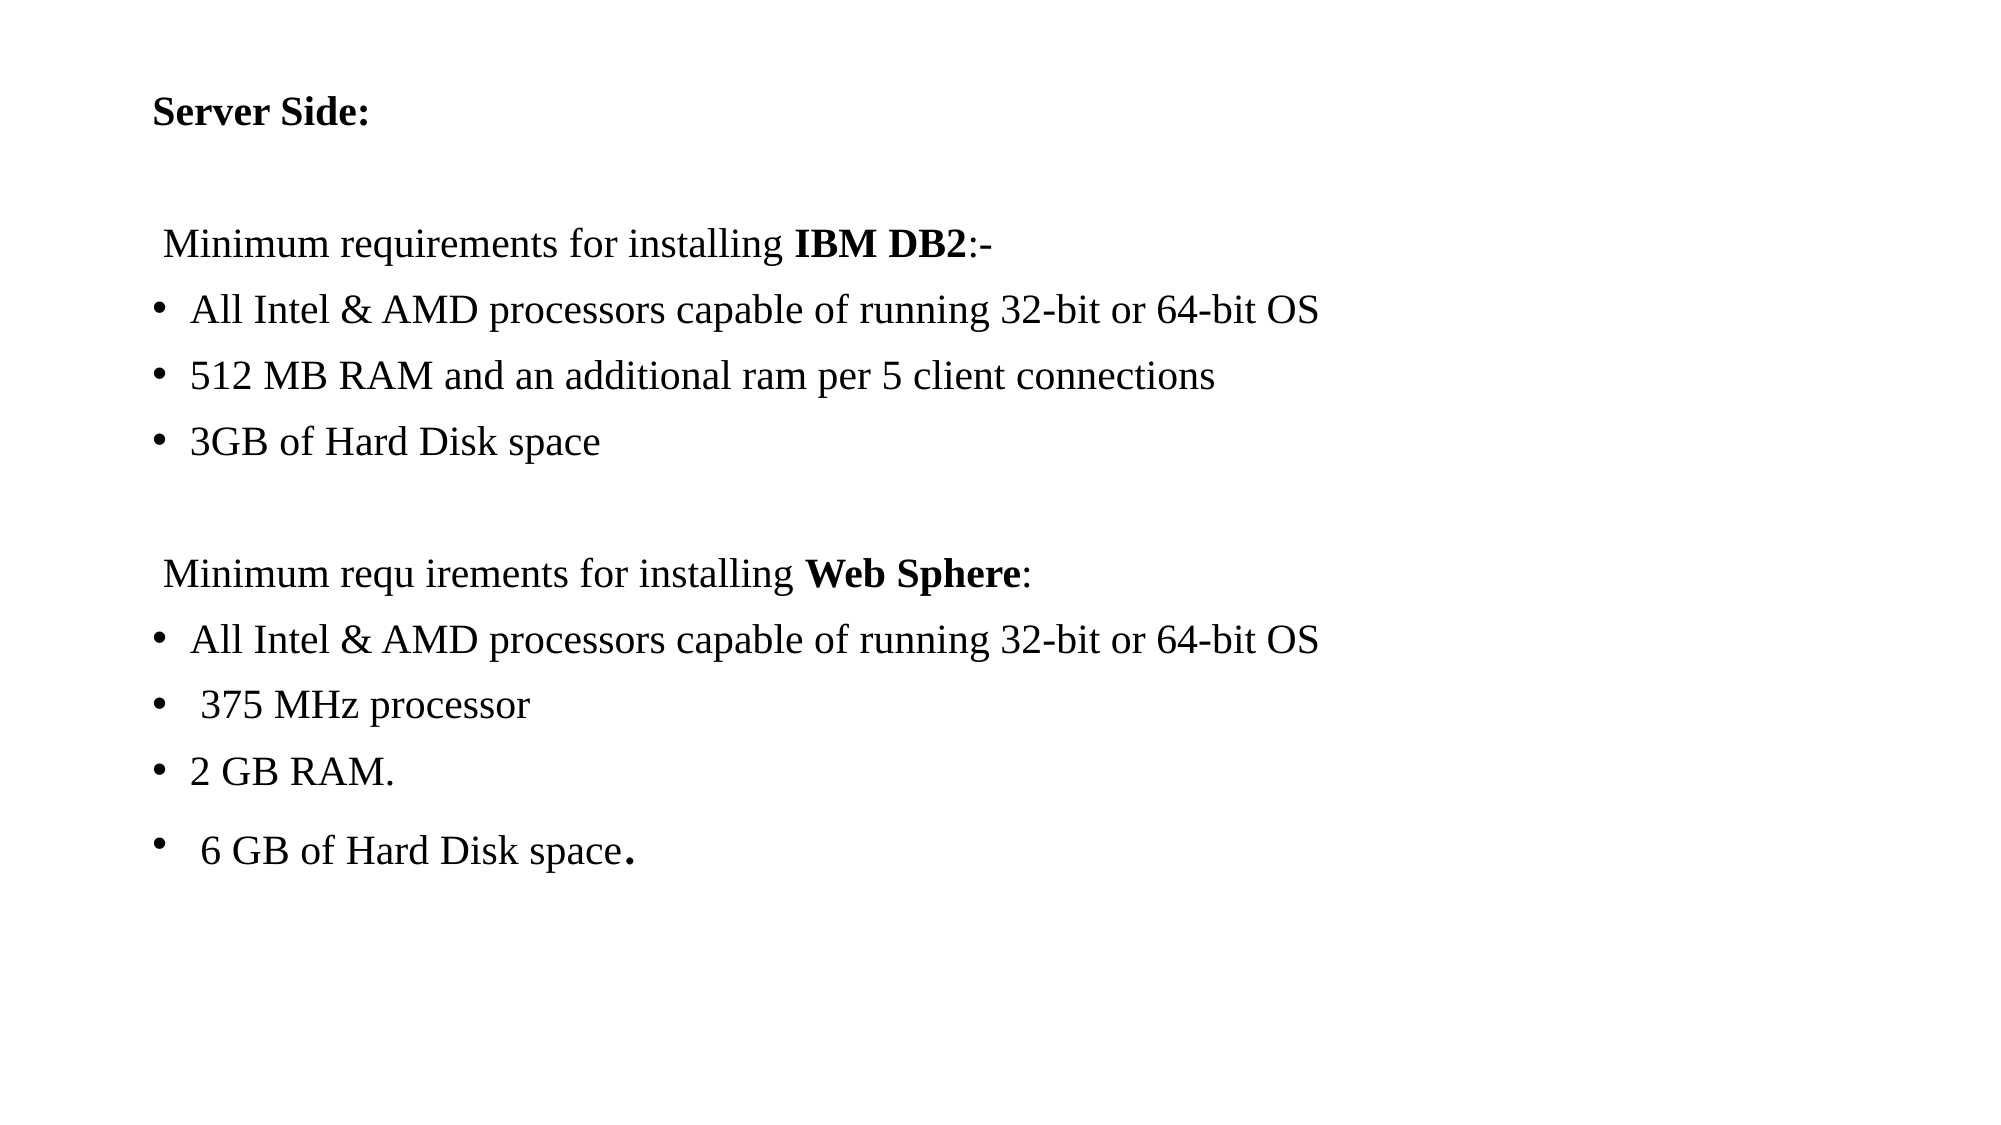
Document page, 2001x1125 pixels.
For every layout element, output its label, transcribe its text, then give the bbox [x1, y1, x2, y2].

list Server Side: Minimum requirements for installing IBM DB2:- All Intel & AMD processors capable of running 32-bit or 64-bit OS 512 MB RAM and an additional ram per 5 client connections 3GB of Hard Disk space Minimum requ irements for installing Web Sphere: All Intel & AMD processors capable of running 32-bit or 64-bit OS 375 MHz processor 2 GB RAM. 6 GB of Hard Disk space. [137, 82, 1863, 1014]
